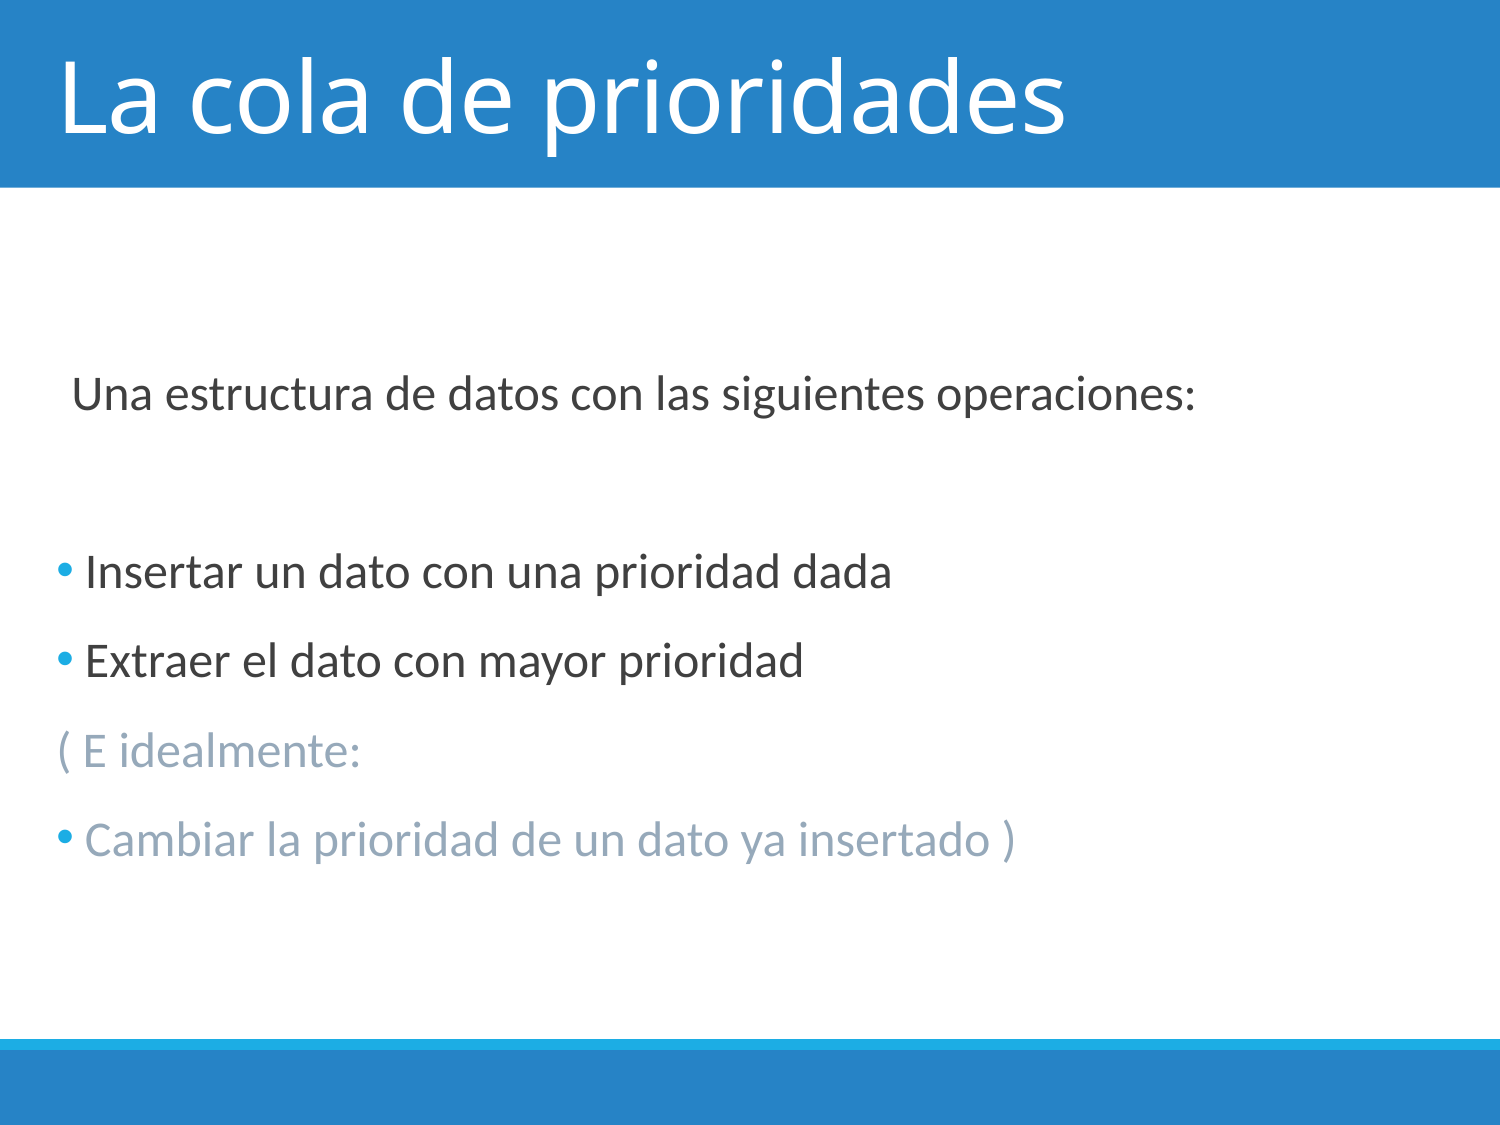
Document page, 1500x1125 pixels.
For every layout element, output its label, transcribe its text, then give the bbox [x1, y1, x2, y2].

list Una estructura de datos con las siguientes operaciones: Insertar un dato con una prioridad dada Extraer el dato con mayor prioridad ( E idealmente: Cambiar la prioridad de un dato ya insertado ) [41, 211, 1459, 1016]
title La cola de prioridades [41, 0, 1459, 188]
